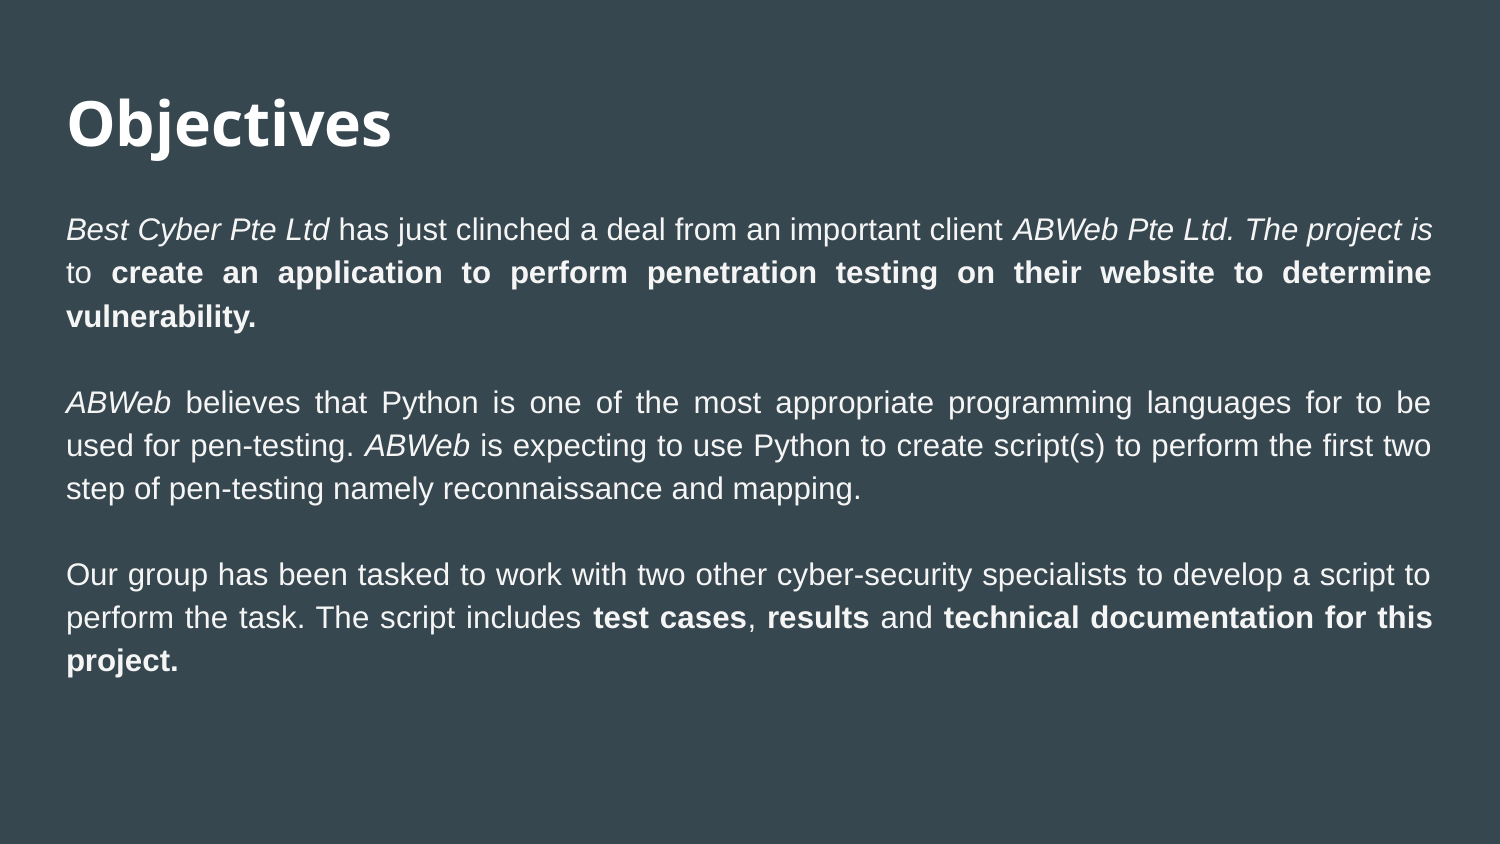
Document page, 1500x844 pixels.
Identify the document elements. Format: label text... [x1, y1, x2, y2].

title Objectives [51, 69, 1449, 164]
list Best Cyber Pte Ltd has just clinched a deal from an important client ABWeb Pte Ltd. The project is to create an application to perform penetration testing on their website to determine vulnerability. ABWeb believes that Python is one of the most appropriate programming languages for to be used for pen-testing. ABWeb is expecting to use Python to create script(s) to perform the first two step of pen-testing namely reconnaissance and mapping. Our group has been tasked to work with two other cyber-security specialists to develop a script to perform the task. The script includes test cases, results and technical documentation for this project. [51, 189, 1449, 750]
